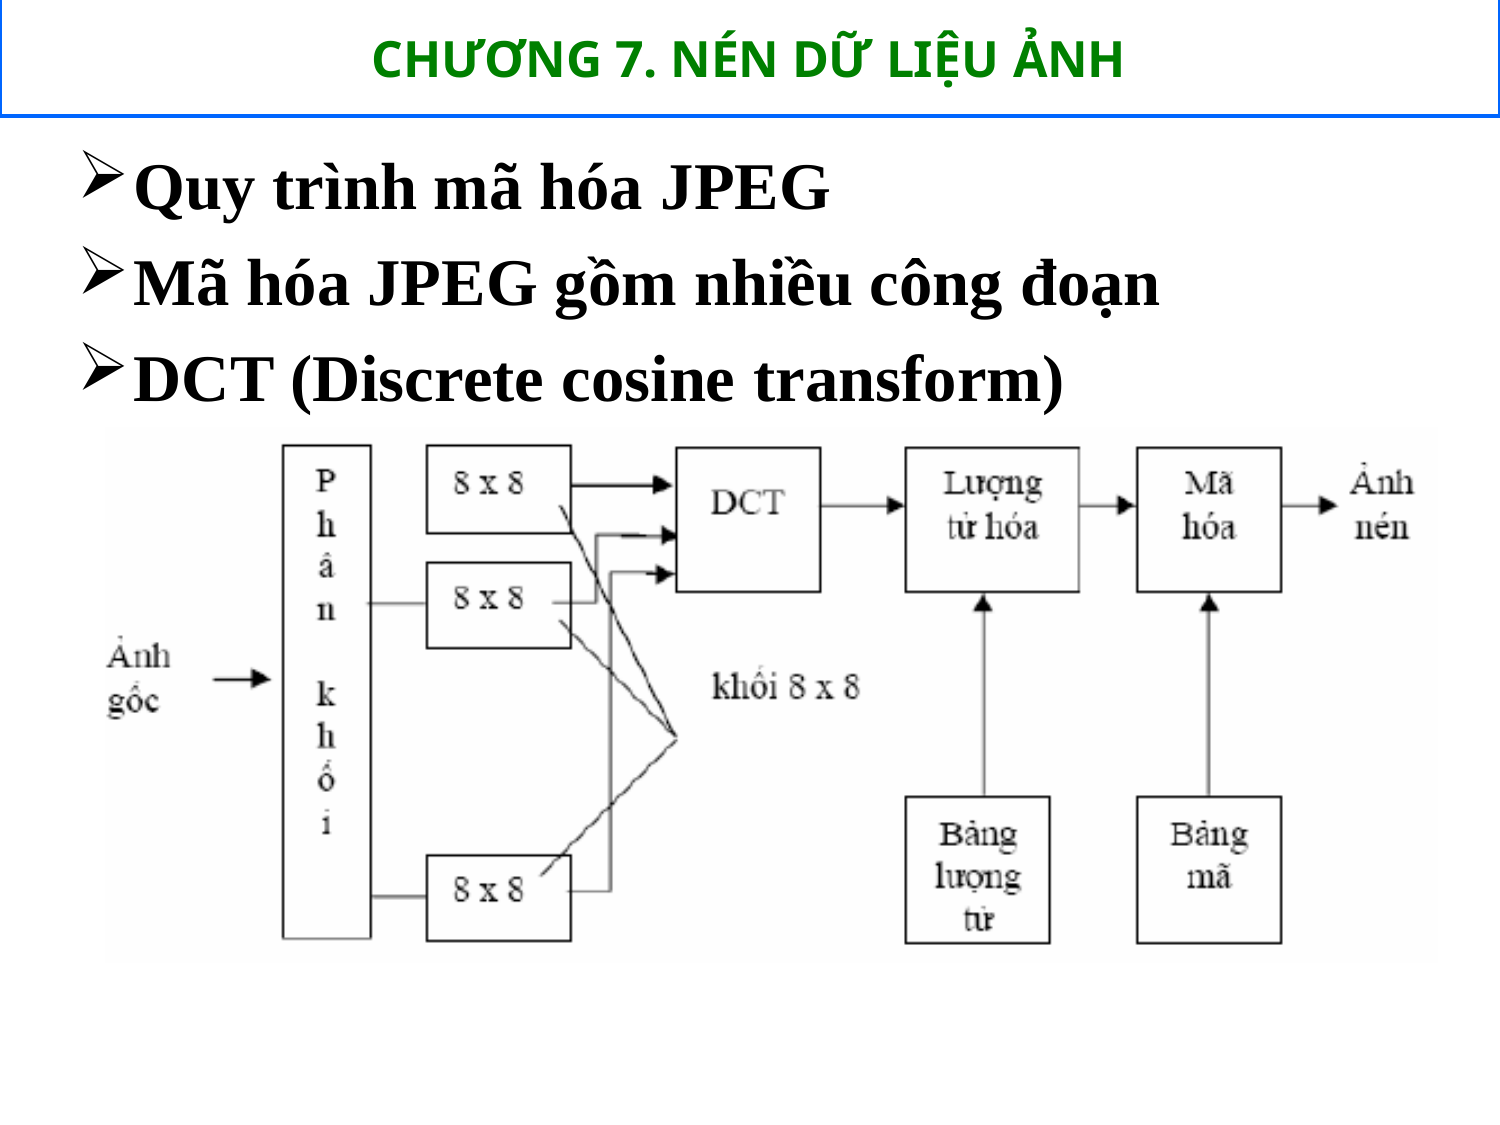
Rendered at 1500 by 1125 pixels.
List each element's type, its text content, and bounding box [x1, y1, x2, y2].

text_box Quy trình mã hóa JPEG Mã hóa JPEG gồm nhiều công đoạn DCT (Discrete cosine transform) [75, 124, 1163, 415]
text_box [105, 427, 1438, 963]
